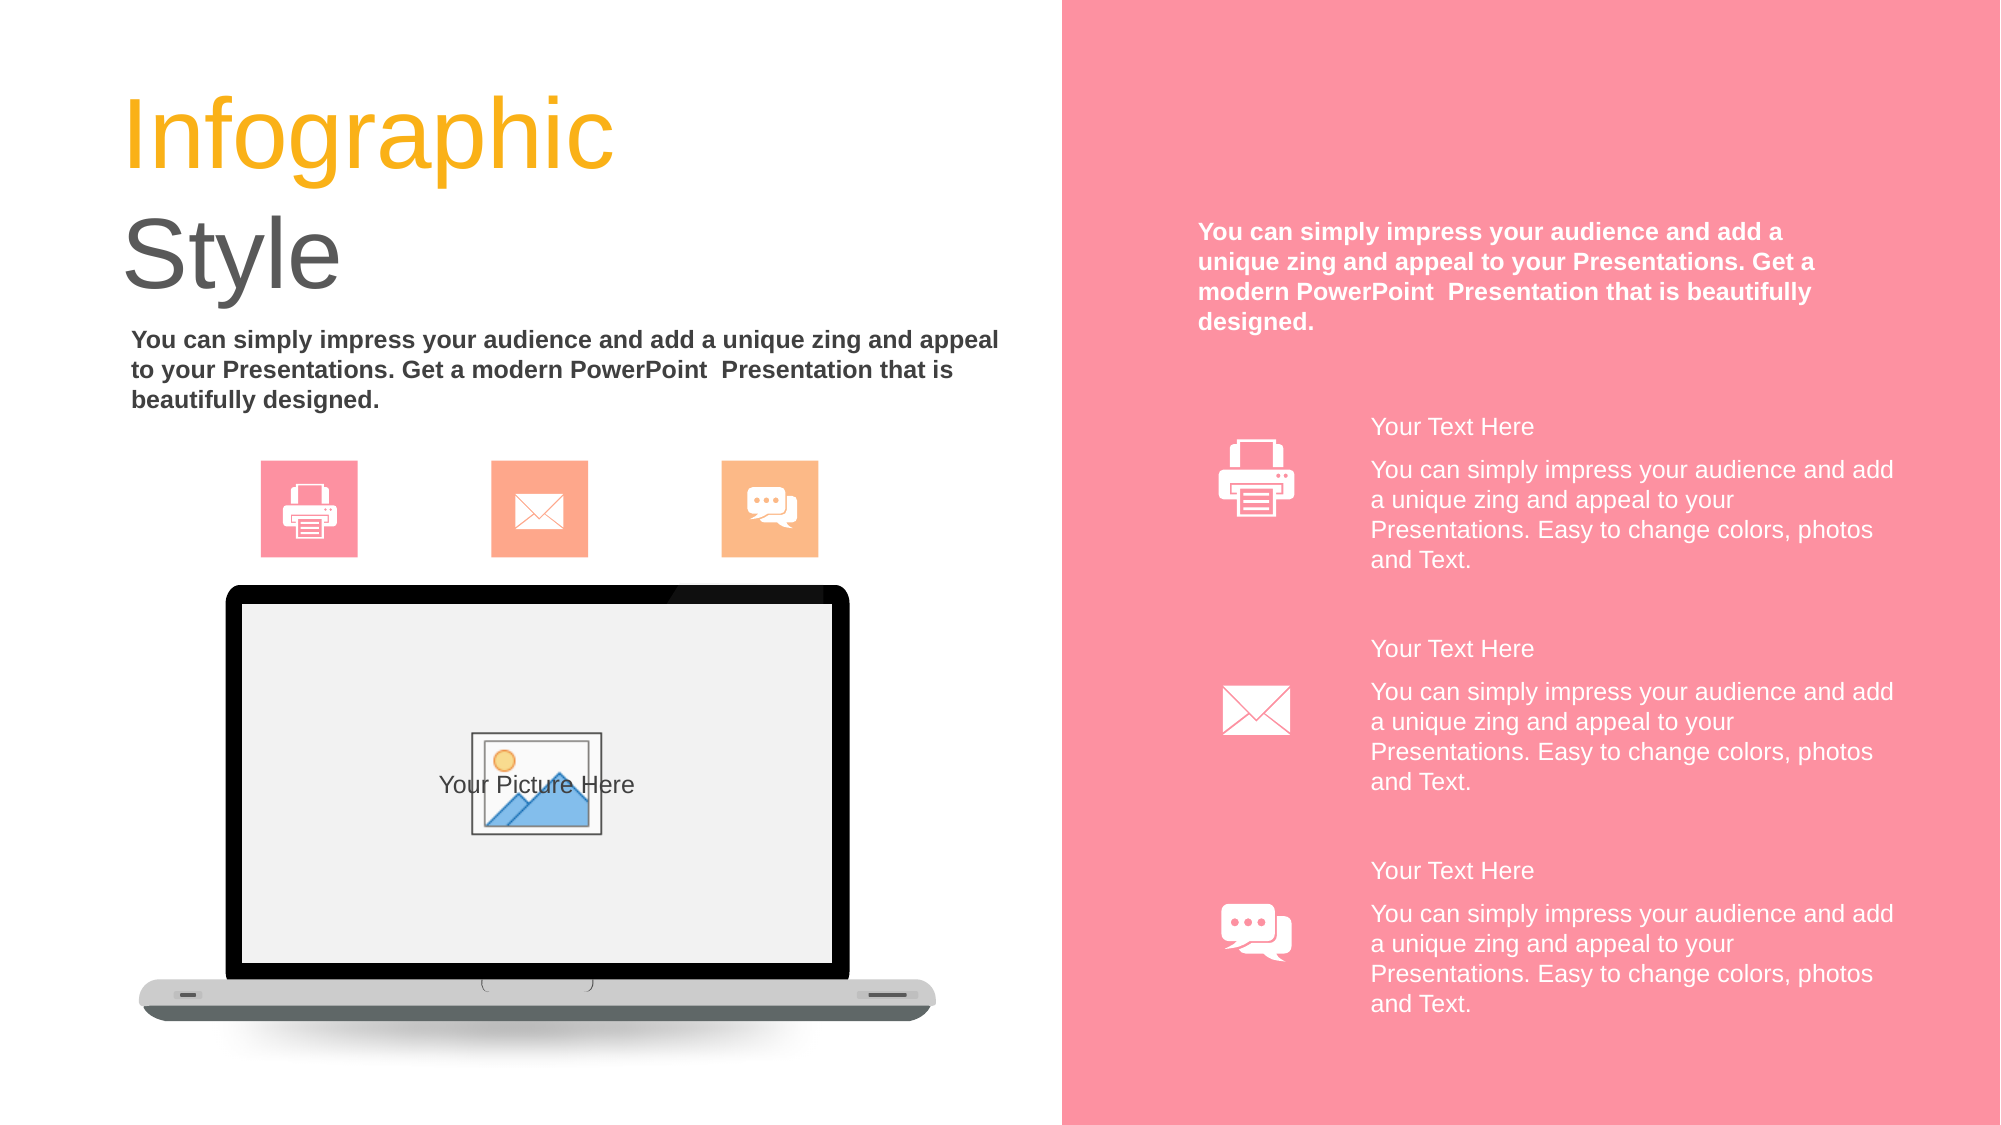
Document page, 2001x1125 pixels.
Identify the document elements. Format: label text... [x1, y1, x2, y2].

text_box [1061, 0, 2000, 1125]
picture [242, 603, 833, 964]
text_box [512, 492, 567, 531]
text_box [260, 460, 359, 559]
text_box [721, 460, 819, 559]
text_box [281, 482, 338, 540]
text_box [1219, 684, 1294, 736]
text_box You can simply impress your audience and add a unique zing and appeal to your Presentations. Get a modern PowerPoint Presentation that is beautifully designed. [116, 316, 1018, 421]
text_box [1220, 902, 1293, 963]
text_box Infographic Style [106, 61, 649, 316]
text_box [490, 460, 589, 559]
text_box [1355, 846, 1917, 997]
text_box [1355, 624, 1917, 775]
text_box You can simply impress your audience and add a unique zing and appeal to your Presentations. Get a modern PowerPoint Presentation that is beautifully designed. [1183, 208, 1888, 343]
text_box [1217, 438, 1296, 518]
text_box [1355, 402, 1917, 553]
text_box [746, 486, 799, 530]
